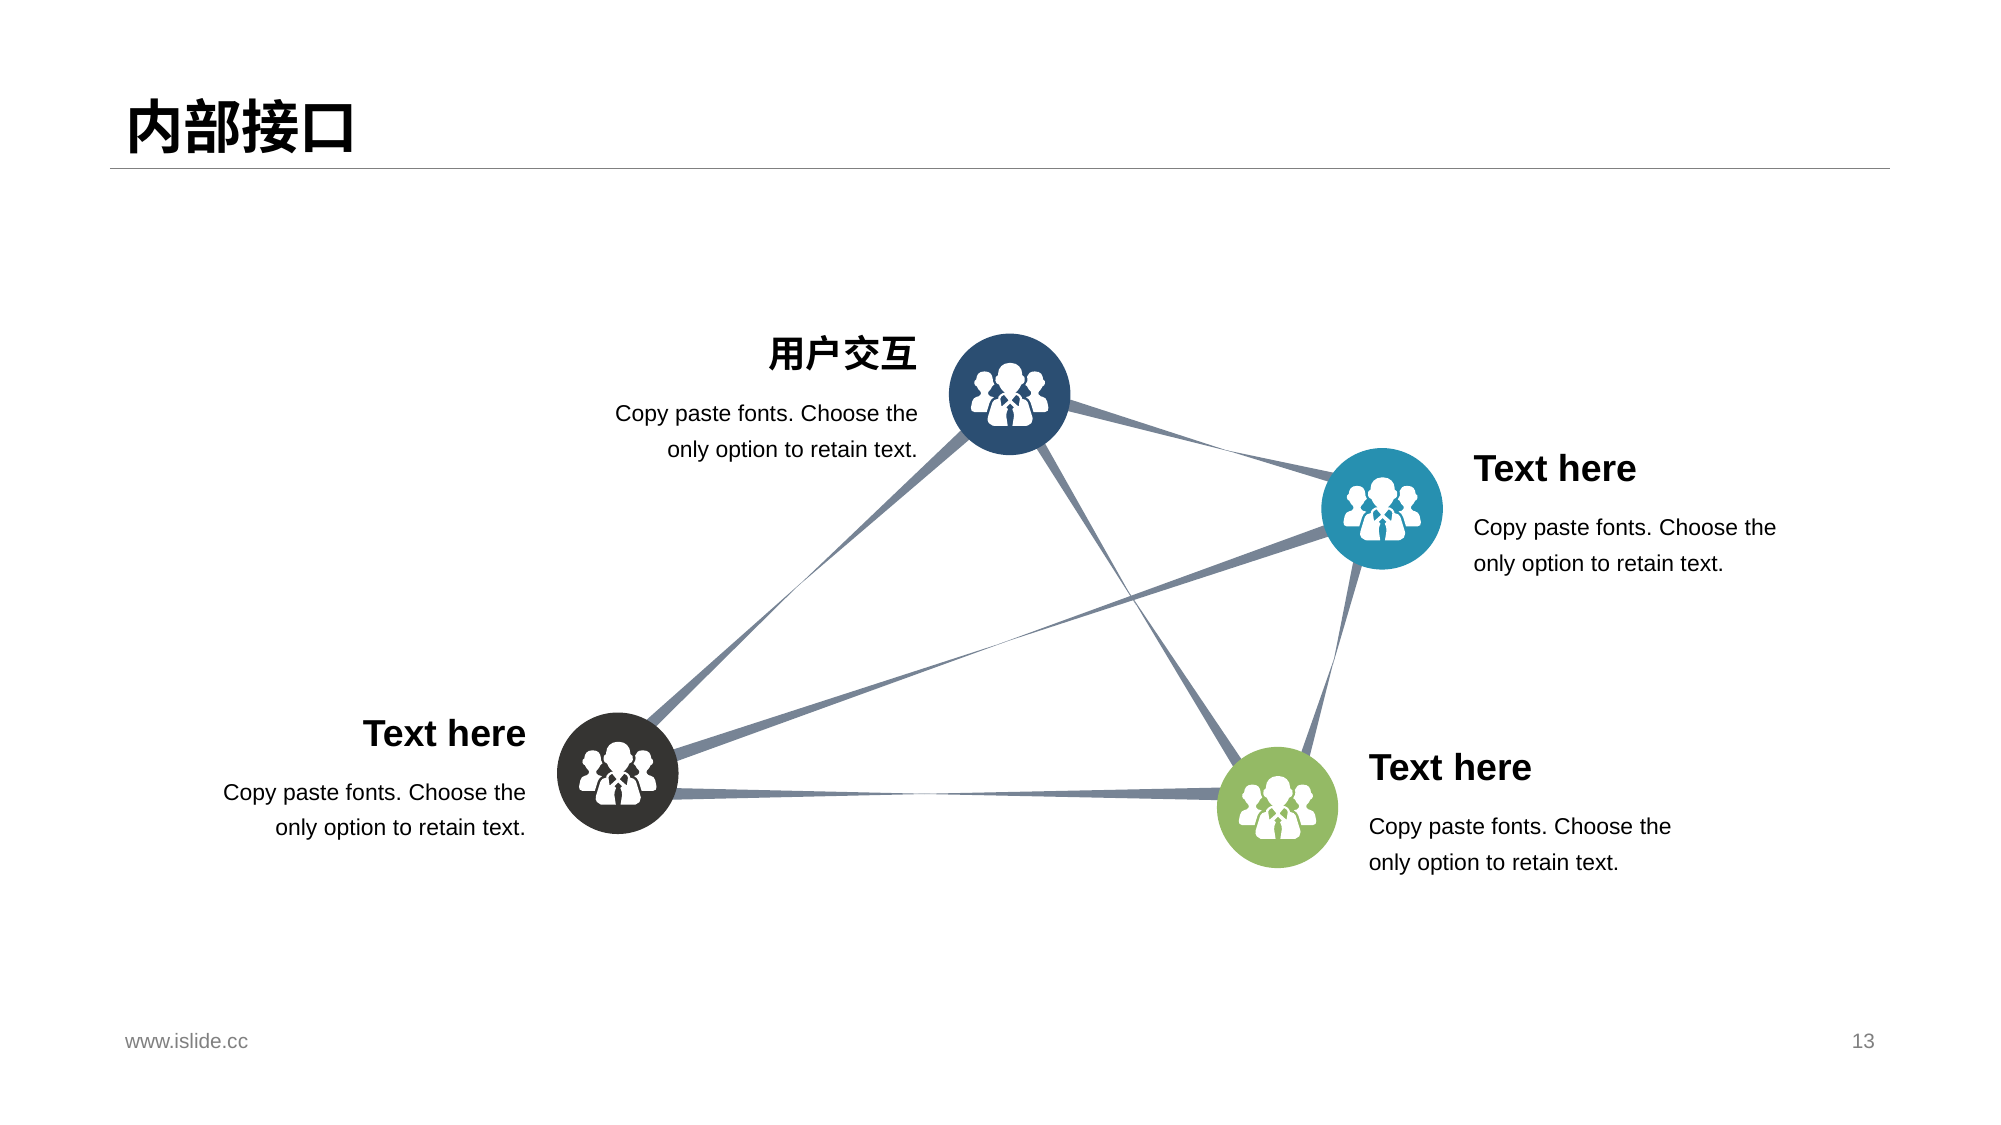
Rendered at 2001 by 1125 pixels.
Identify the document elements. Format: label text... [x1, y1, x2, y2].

footer www.islide.cc [109, 1023, 790, 1058]
title 内部接口 [109, 0, 1890, 169]
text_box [195, 318, 1805, 888]
slide_number 13 [1412, 1023, 1890, 1058]
